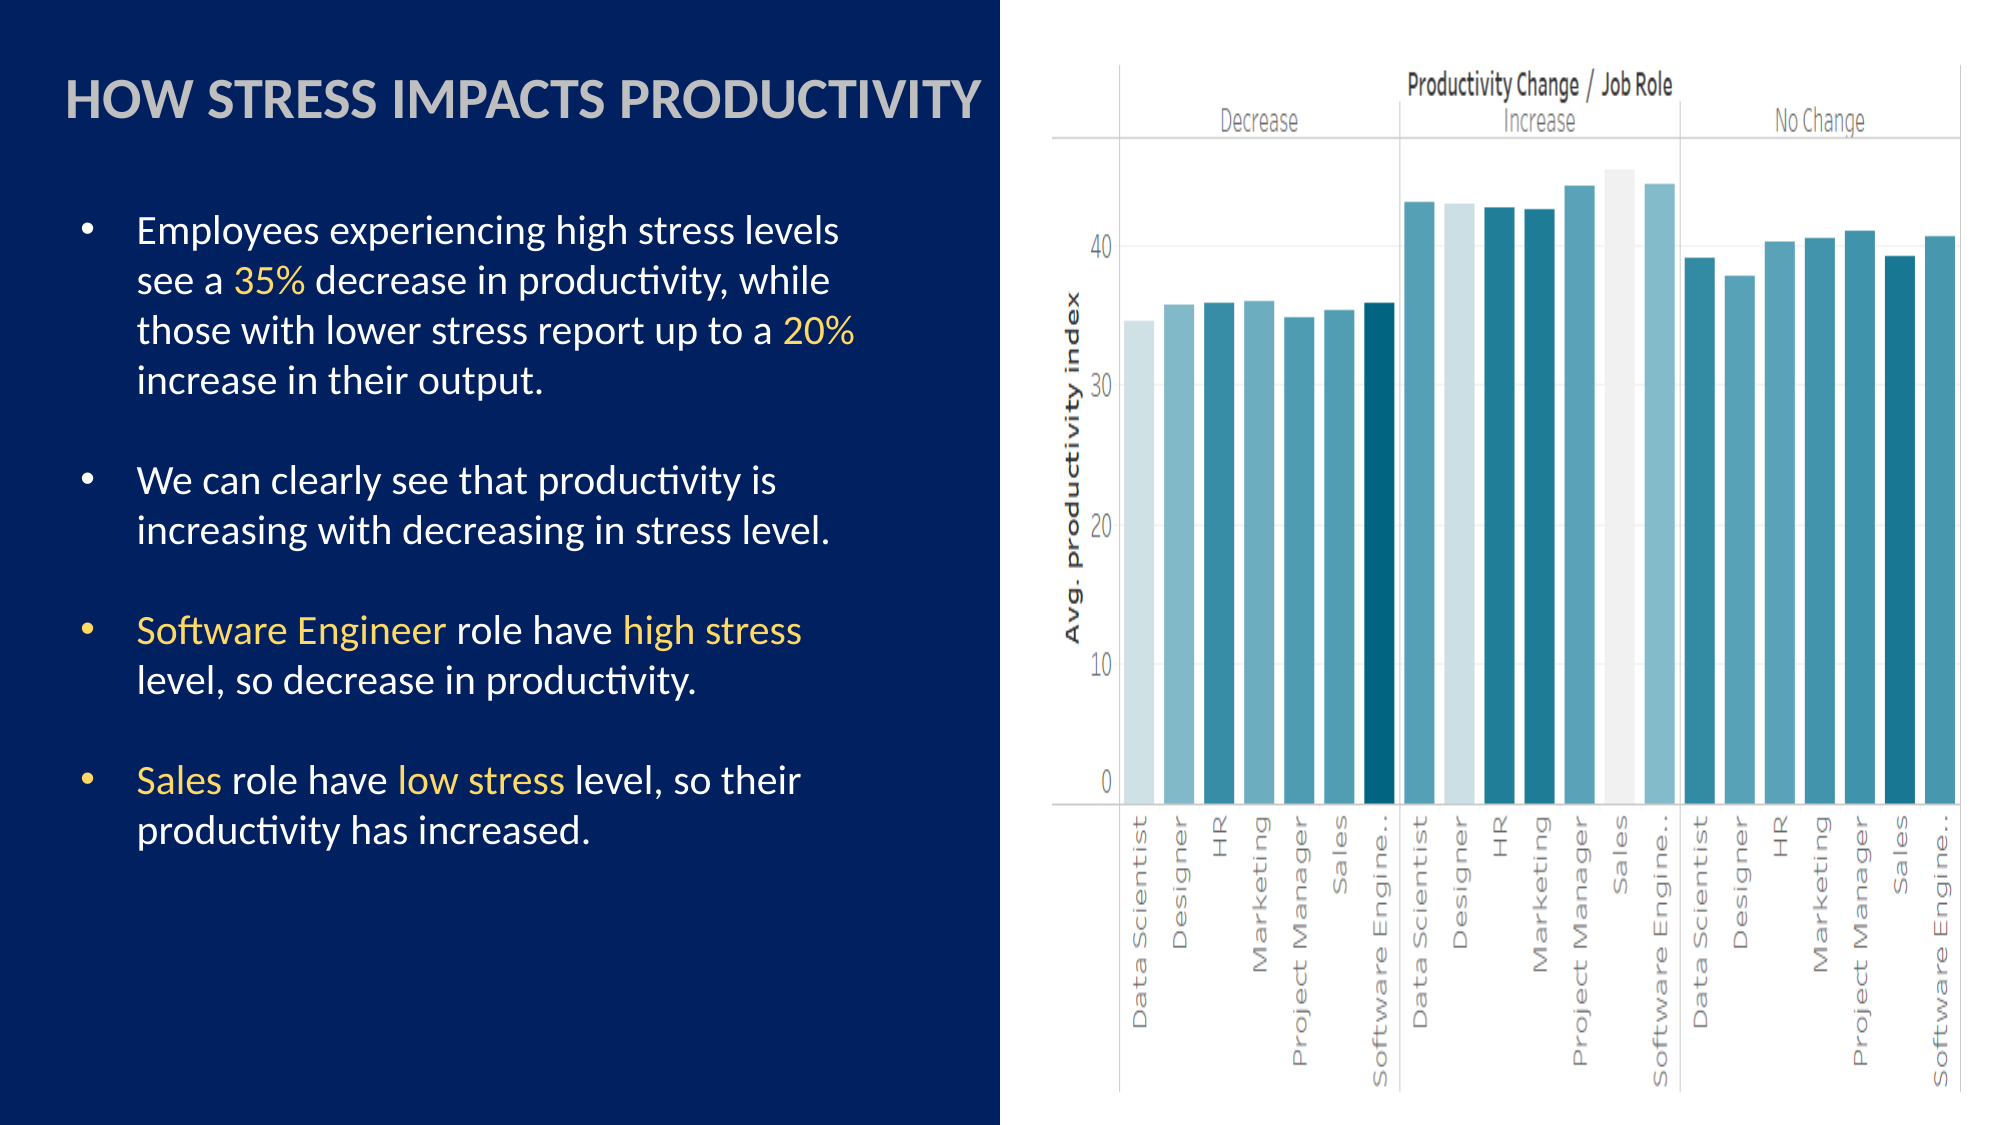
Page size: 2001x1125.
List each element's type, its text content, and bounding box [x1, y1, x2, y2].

picture [1046, 60, 1970, 1103]
text_box [0, 0, 1000, 1125]
text_box Employees experiencing high stress levels see a 35% decrease in productivity, while those with lower stress report up to a 20% increase in their output. We can clearly see that productivity is increasing with decreasing in stress level. Software Engineer role have high stress level, so decrease in productivity. Sales role have low stress level, so their productivity has increased. [80, 202, 866, 954]
text_box HOW STRESS IMPACTS PRODUCTIVITY [65, 60, 1036, 131]
